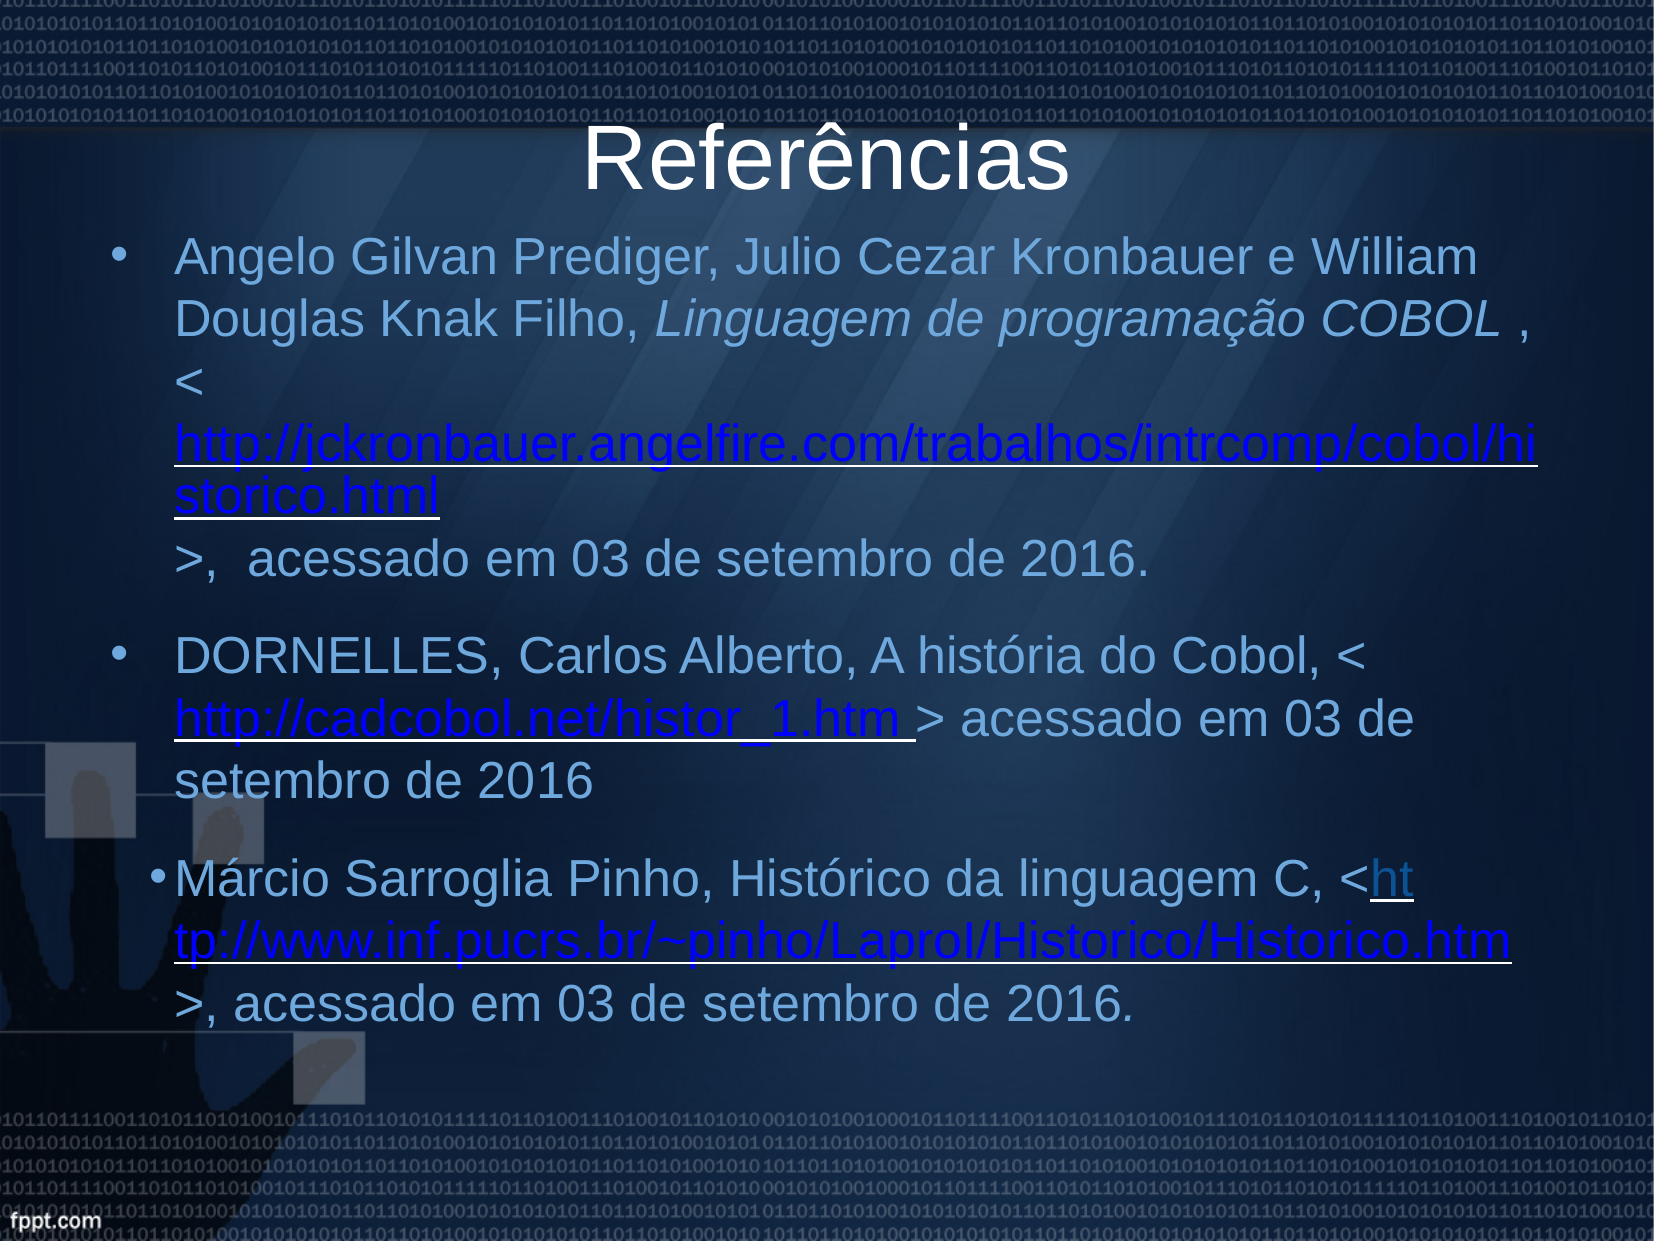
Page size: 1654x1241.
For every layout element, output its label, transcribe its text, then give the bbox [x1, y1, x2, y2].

text_box Referências [82, 49, 1571, 213]
text_box Angelo Gilvan Prediger, Julio Cezar Kronbauer e William Douglas Knak Filho, Linguagem de programação COBOL , <http://jckronbauer.angelfire.com/trabalhos/intrcomp/cobol/historico.html>, acessado em 03 de setembro de 2016. DORNELLES, Carlos Alberto, A história do Cobol, < http://cadcobol.net/histor_1.htm > acessado em 03 de setembro de 2016 Márcio Sarroglia Pinho, Histórico da linguagem C, <http://www.inf.pucrs.br/~pinho/LaproI/Historico/Historico.htm >, acessado em 03 de setembro de 2016. [82, 213, 1571, 1108]
picture [0, 0, 1654, 1241]
